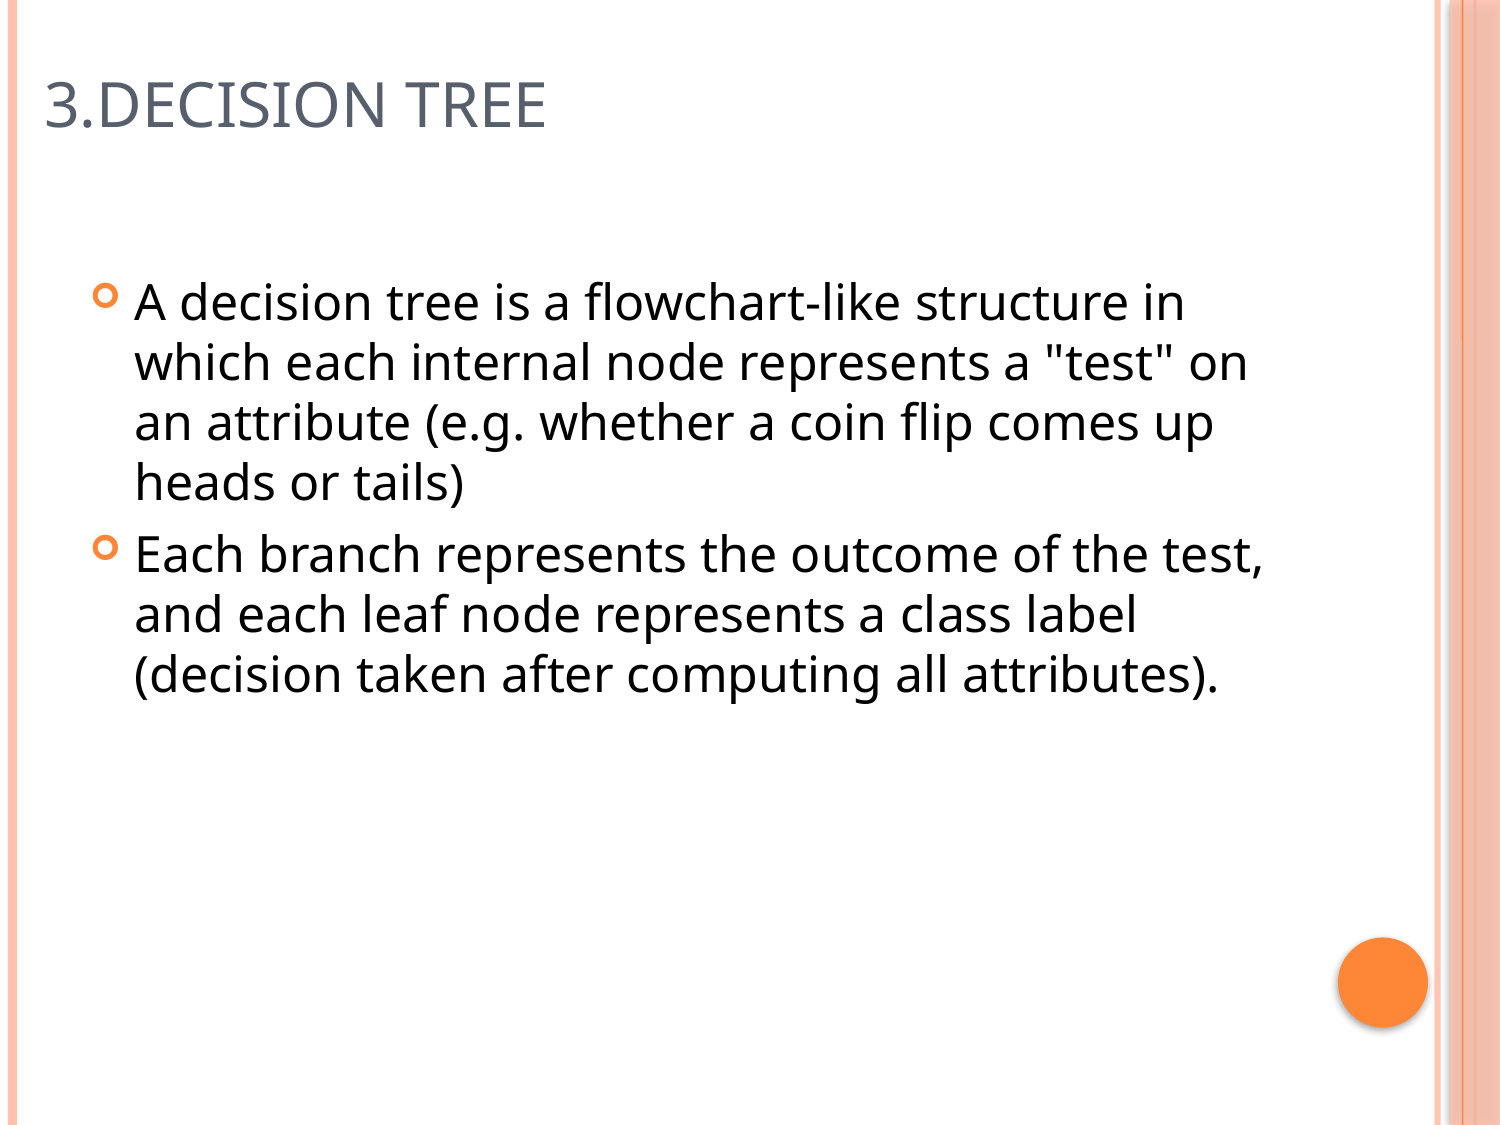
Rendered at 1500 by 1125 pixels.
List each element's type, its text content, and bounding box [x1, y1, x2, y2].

title 3.decision tree [29, 0, 1255, 148]
list A decision tree is a flowchart-like structure in which each internal node represents a "test" on an attribute (e.g. whether a coin flip comes up heads or tails) Each branch represents the outcome of the test, and each leaf node represents a class label (decision taken after computing all attributes). [75, 262, 1300, 1062]
